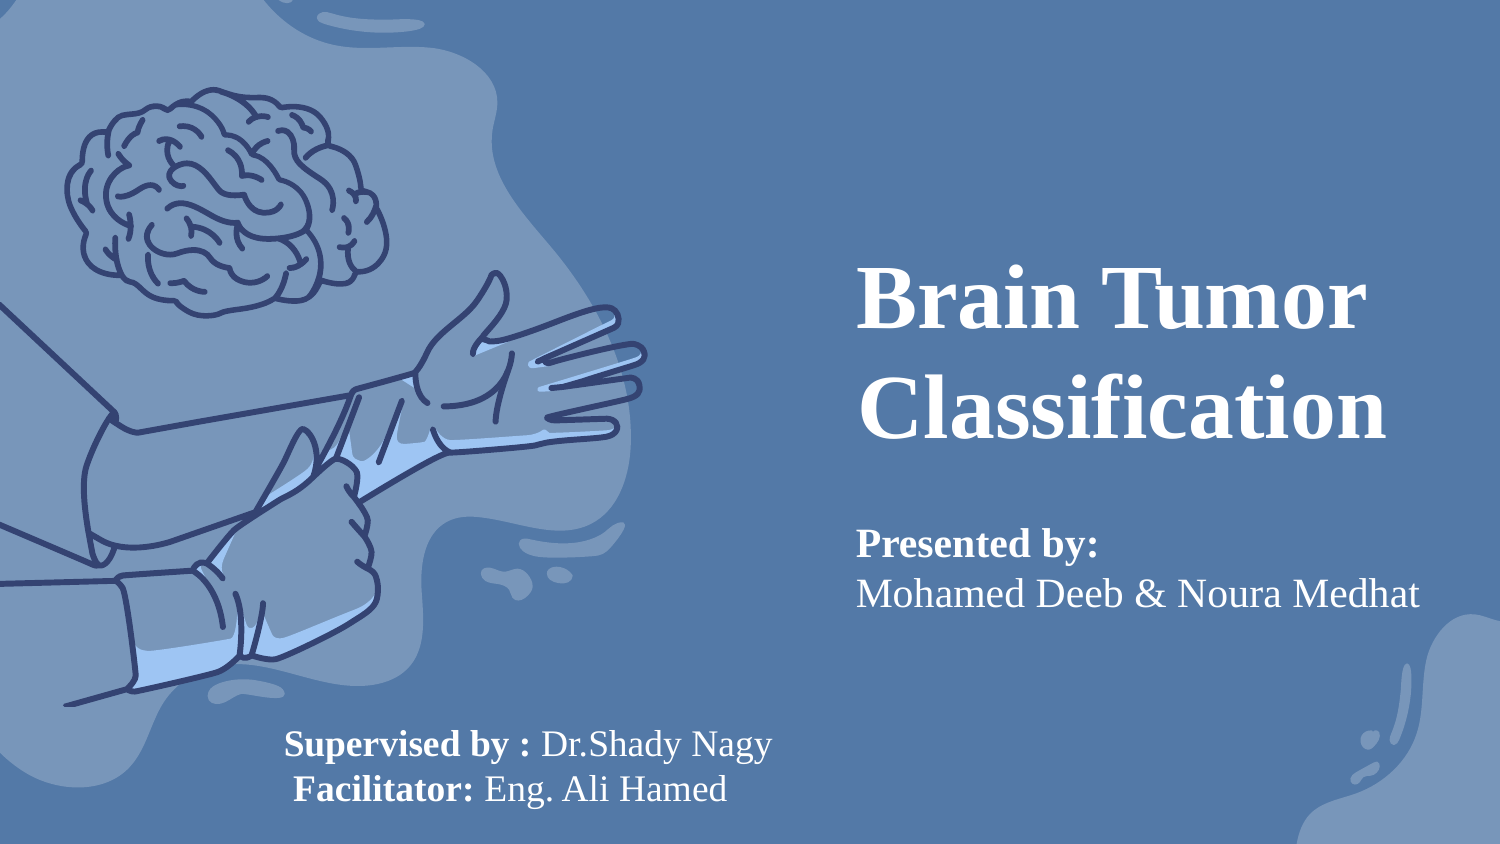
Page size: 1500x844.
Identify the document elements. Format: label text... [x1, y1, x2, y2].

text_box Supervised by : Dr.Shady Nagy Facilitator: Eng. Ali Hamed [268, 711, 1269, 817]
text_box Brain Tumor Classification [651, 229, 1500, 465]
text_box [0, 88, 647, 706]
text_box Presented by: Mohamed Deeb & Noura Medhat [841, 507, 1500, 623]
